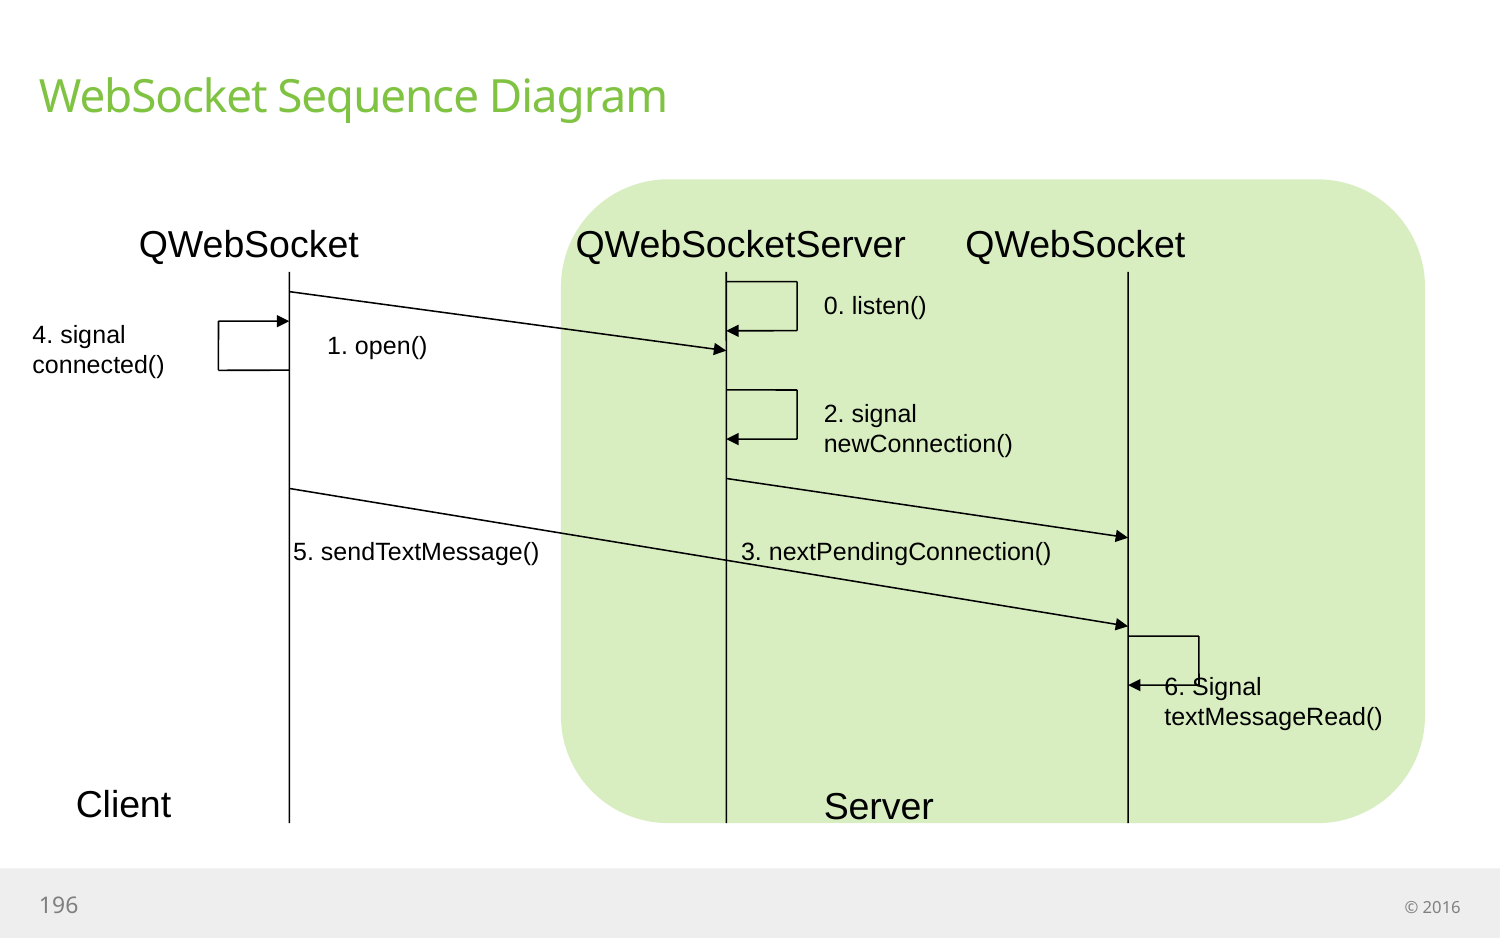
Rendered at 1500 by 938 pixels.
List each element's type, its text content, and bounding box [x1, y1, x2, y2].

text_box [620, 336, 727, 356]
slide_number 196 [39, 892, 410, 921]
title WebSocket Sequence Diagram [39, 66, 1052, 195]
text_box [727, 574, 1128, 824]
text_box [1129, 695, 1423, 824]
text_box 4. signal connected() [17, 311, 231, 387]
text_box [726, 389, 798, 440]
text_box 5. sendTextMessage() [278, 527, 586, 574]
text_box QWebSocket [123, 212, 455, 274]
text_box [1127, 635, 1200, 686]
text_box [726, 281, 798, 331]
text_box Server [809, 774, 1140, 835]
text_box 1. open() [312, 321, 620, 367]
text_box 3. nextPendingConnection() [726, 527, 1128, 574]
text_box 6. Signal textMessageRead() [1149, 662, 1428, 738]
text_box Client [61, 772, 392, 833]
footer © 2016 [1188, 896, 1461, 917]
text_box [218, 320, 290, 371]
text_box [560, 538, 726, 824]
text_box QWebSocket [950, 212, 1282, 274]
text_box QWebSocketServer [560, 212, 949, 274]
text_box [560, 274, 726, 349]
text_box [591, 179, 1426, 662]
text_box [809, 574, 1129, 631]
text_box [560, 337, 726, 559]
text_box 0. listen() [809, 281, 1022, 327]
text_box 2. signal newConnection() [809, 389, 1057, 466]
